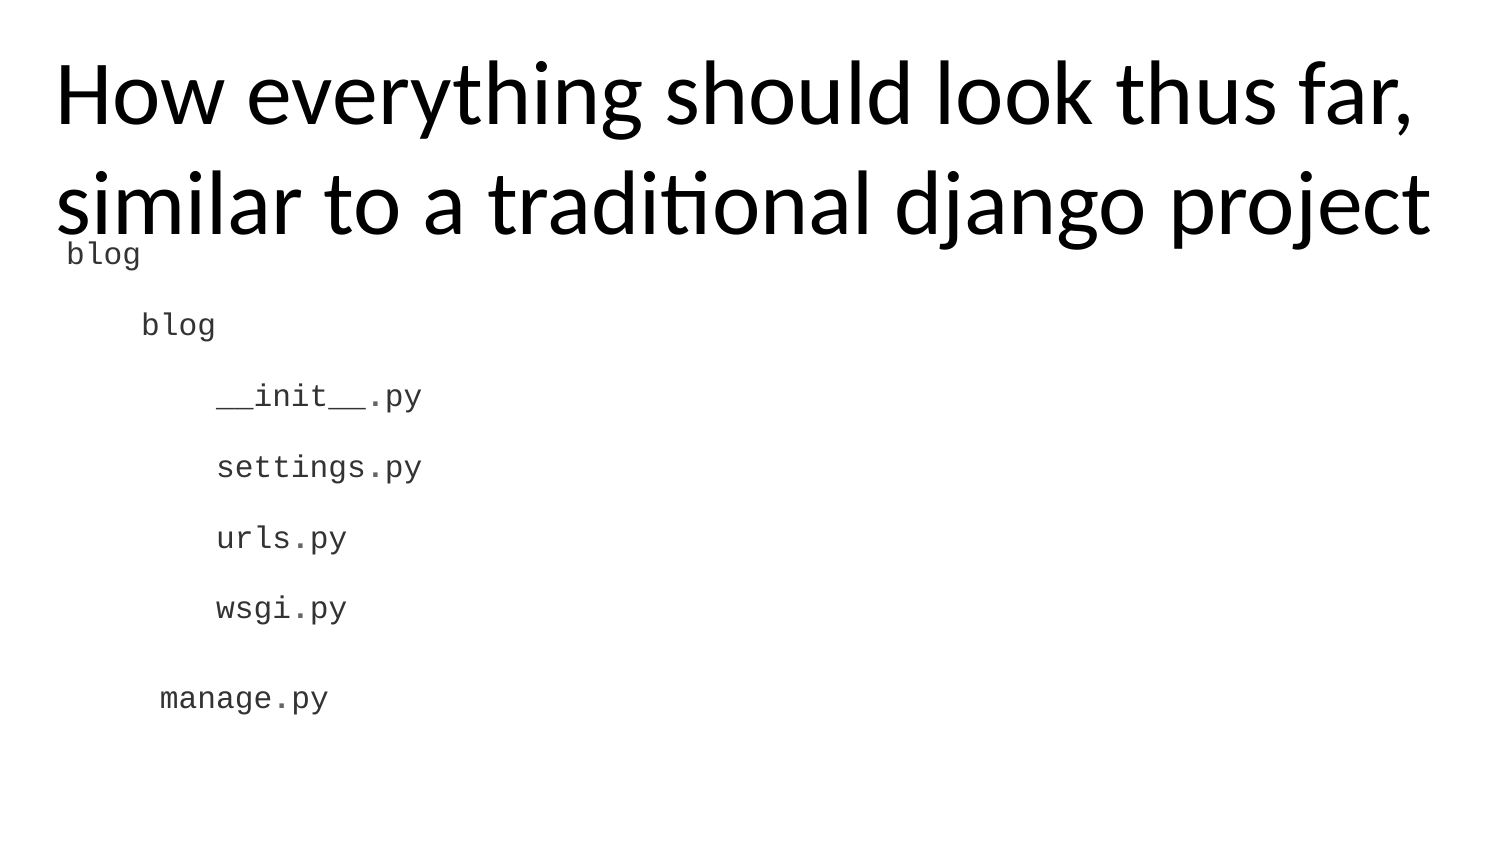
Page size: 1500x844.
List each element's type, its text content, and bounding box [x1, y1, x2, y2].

title How everything should look thus far, similar to a traditional django project [40, 17, 1473, 189]
list blog blog __init__.py settings.py urls.py wsgi.py manage.py [51, 218, 1449, 780]
